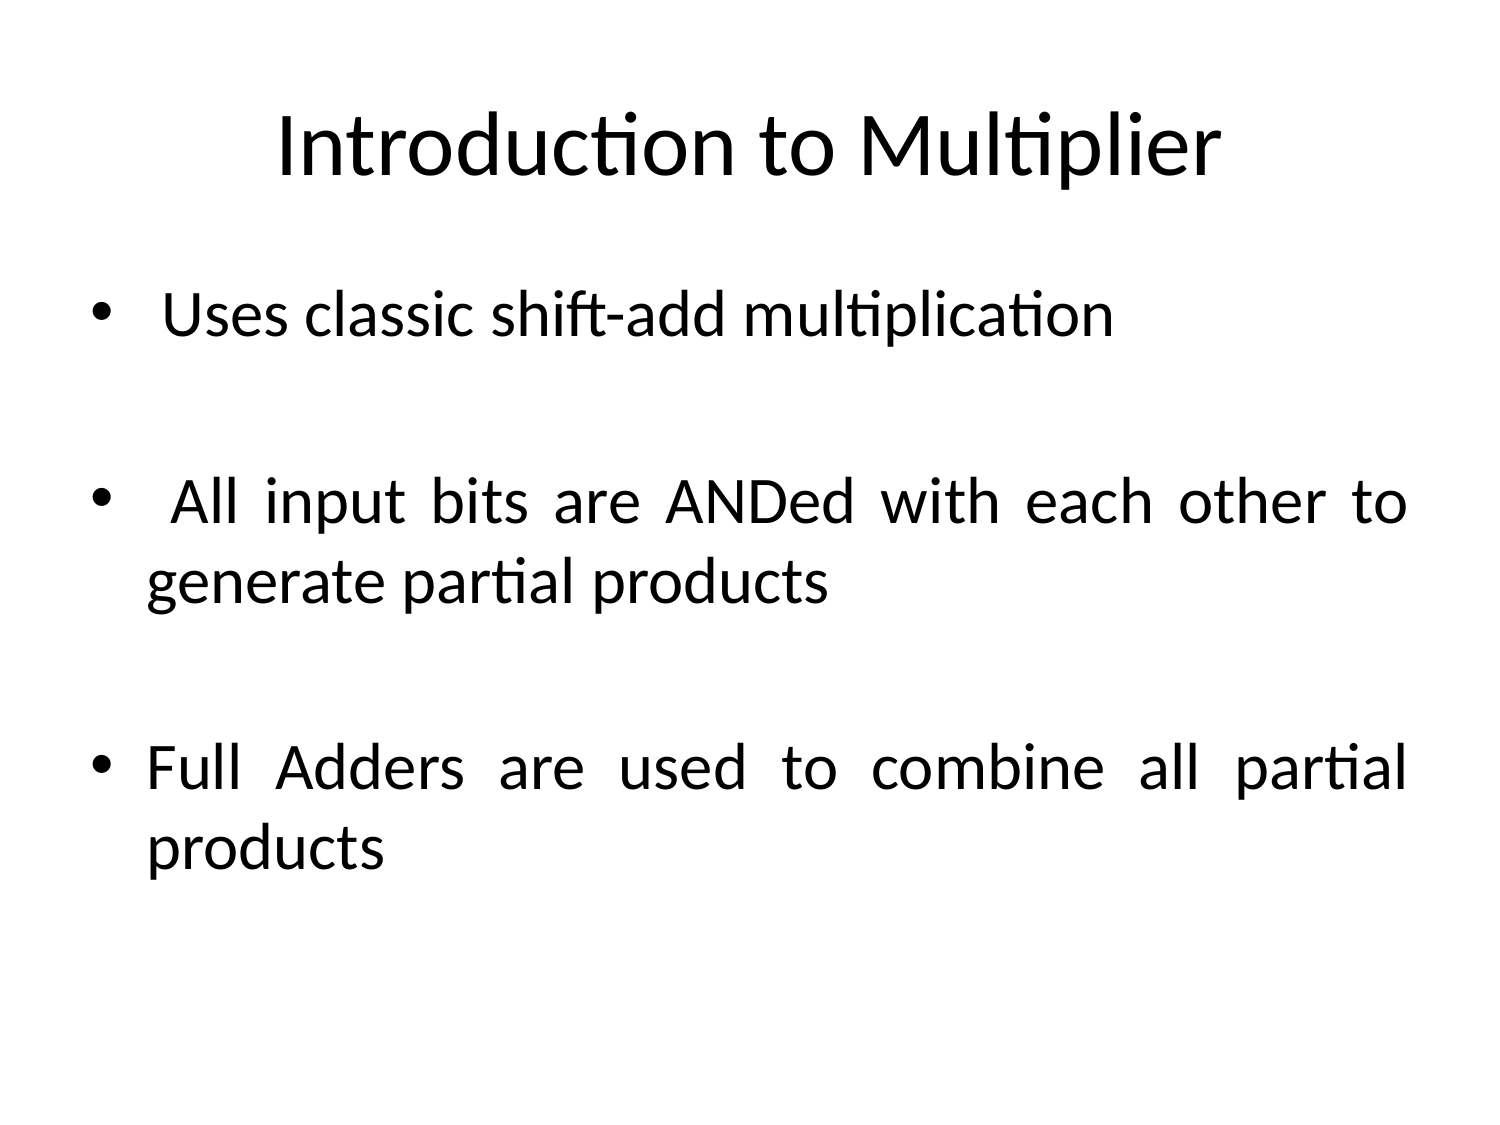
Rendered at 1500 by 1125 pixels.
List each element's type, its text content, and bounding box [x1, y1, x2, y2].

title Introduction to Multiplier [75, 45, 1425, 233]
list Uses classic shift-add multiplication All input bits are ANDed with each other to generate partial products Full Adders are used to combine all partial products [75, 262, 1425, 1005]
